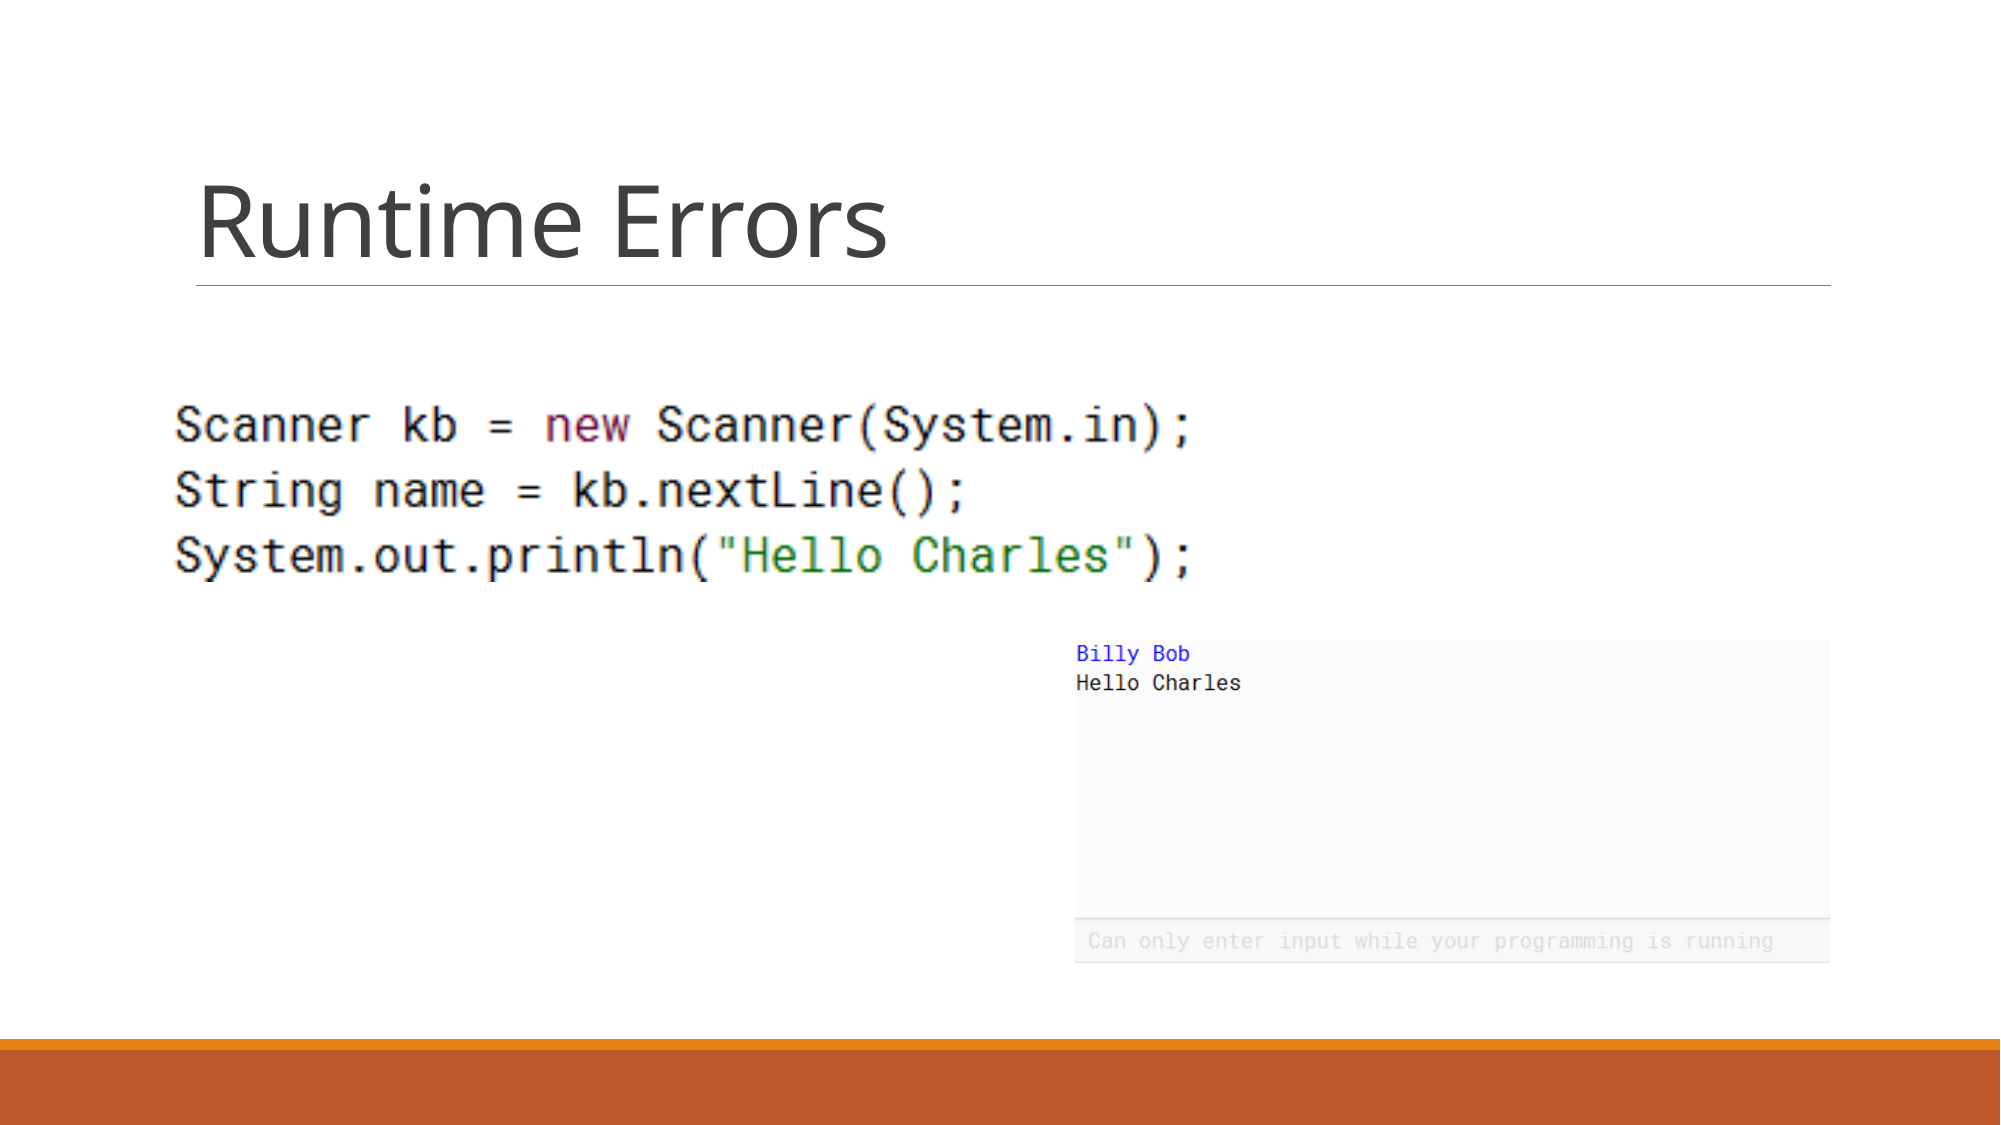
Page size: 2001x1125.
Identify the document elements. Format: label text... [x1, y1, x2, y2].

title Runtime Errors [180, 47, 1830, 285]
picture [1074, 639, 1831, 964]
picture [169, 394, 1241, 582]
